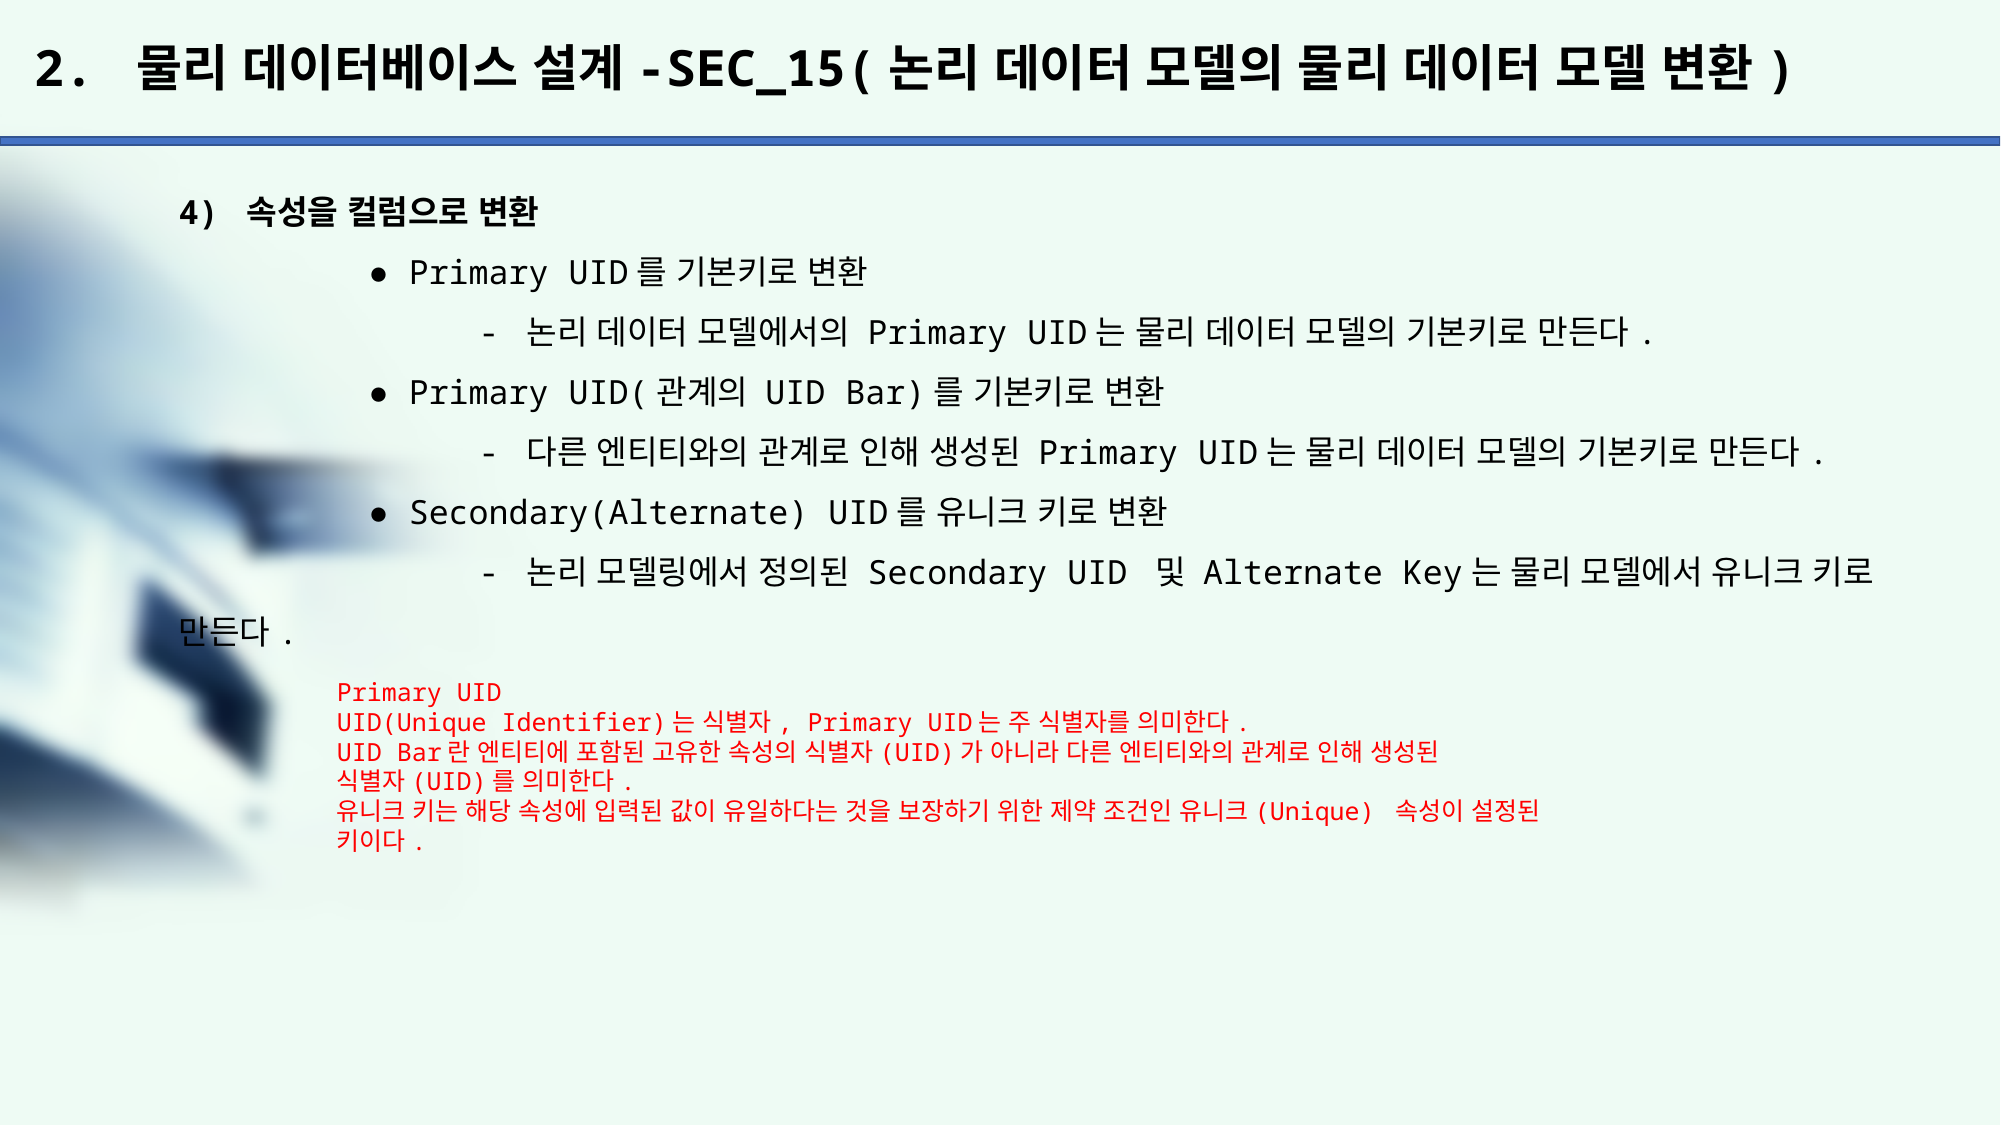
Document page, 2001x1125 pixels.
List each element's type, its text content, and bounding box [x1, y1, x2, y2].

picture [0, 146, 2000, 1125]
text_box 4) 속성을 컬럼으로 변환 ● Primary UID를 기본키로 변환 - 논리 데이터 모델에서의 Primary UID는 물리 데이터 모델의 기본키로 만든다. ● Primary UID(관계의 UID Bar)를 기본키로 변환 - 다른 엔티티와의 관계로 인해 생성된 Primary UID는 물리 데이터 모델의 기본키로 만든다. ● Secondary(Alternate) UID를 유니크 키로 변환 - 논리 모델링에서 정의된 Secondary UID 및 Alternate Key는 물리 모델에서 유니크 키로 만든다. [163, 164, 1969, 659]
title 2. 물리 데이터베이스 설계-SEC_15(논리 데이터 모델의 물리 데이터 모델 변환) [19, 14, 1922, 126]
text_box Primary UID UID(Unique Identifier)는 식별자, Primary UID는 주 식별자를 의미한다. UID Bar란 엔티티에 포함된 고유한 속성의 식별자(UID)가 아니라 다른 엔티티와의 관계로 인해 생성된 식별자(UID)를 의미한다. 유니크 키는 해당 속성에 입력된 값이 유일하다는 것을 보장하기 위한 제약 조건인 유니크(Unique) 속성이 설정된 키이다. [322, 668, 1615, 864]
picture [0, 0, 2000, 136]
